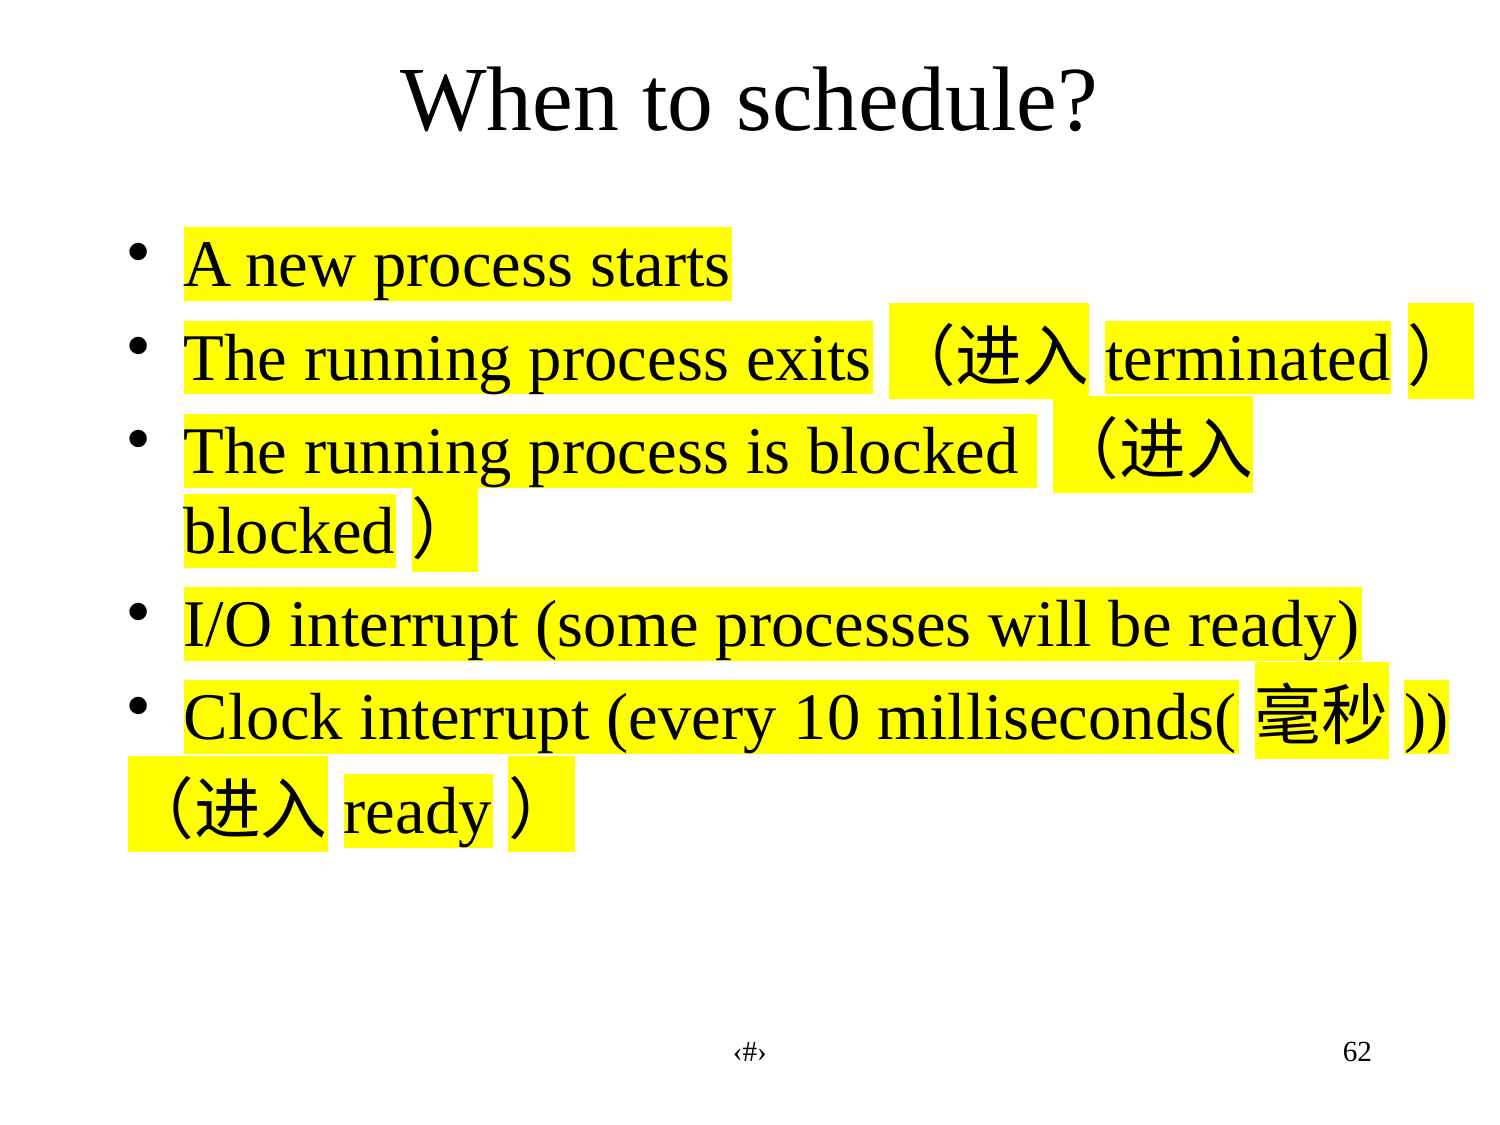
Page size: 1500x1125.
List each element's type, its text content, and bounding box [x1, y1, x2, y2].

list A new process starts The running process exits（进入terminated） The running process is blocked （进入blocked） I/O interrupt (some processes will be ready) Clock interrupt (every 10 milliseconds(毫秒)) （进入ready） [112, 212, 1500, 1001]
footer ‹#› [512, 1024, 988, 1101]
title When to schedule? [112, 0, 1388, 188]
slide_number 62 [1074, 1024, 1388, 1101]
